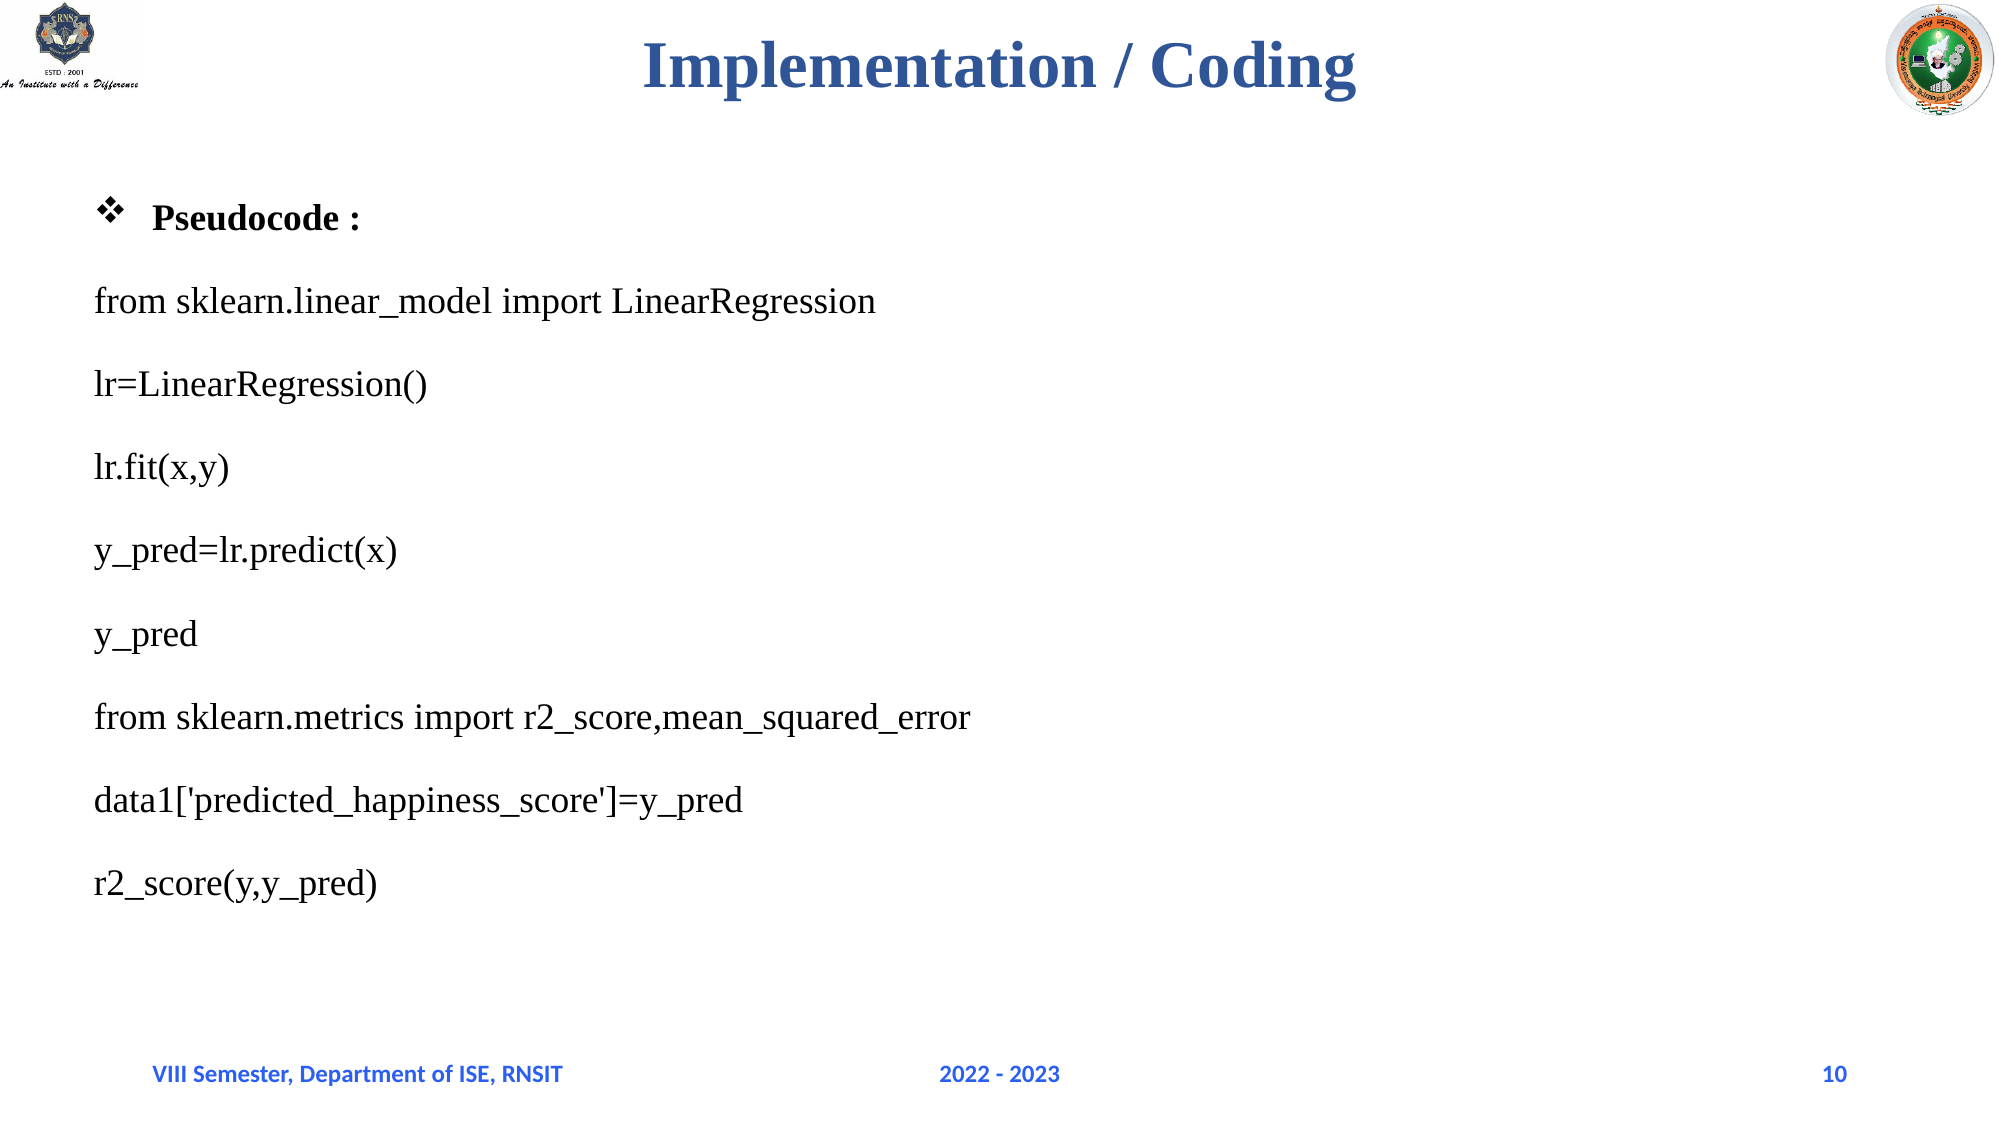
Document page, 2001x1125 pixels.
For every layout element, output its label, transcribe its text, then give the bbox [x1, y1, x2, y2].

slide_number VIII Semester, Department of ISE, RNSIT [137, 1042, 662, 1103]
title Implementation / Coding [137, 22, 1863, 137]
slide_number 10 [1412, 1042, 1863, 1103]
text_box Pseudocode : from sklearn.linear_model import LinearRegression lr=LinearRegression() lr.fit(x,y) y_pred=lr.predict(x) y_pred from sklearn.metrics import r2_score,mean_squared_error data1['predicted_happiness_score']=y_pred r2_score(y,y_pred) [78, 162, 1922, 1012]
picture [1882, 2, 1997, 117]
footer 2022 - 2023 [662, 1042, 1338, 1103]
picture [0, 0, 138, 90]
